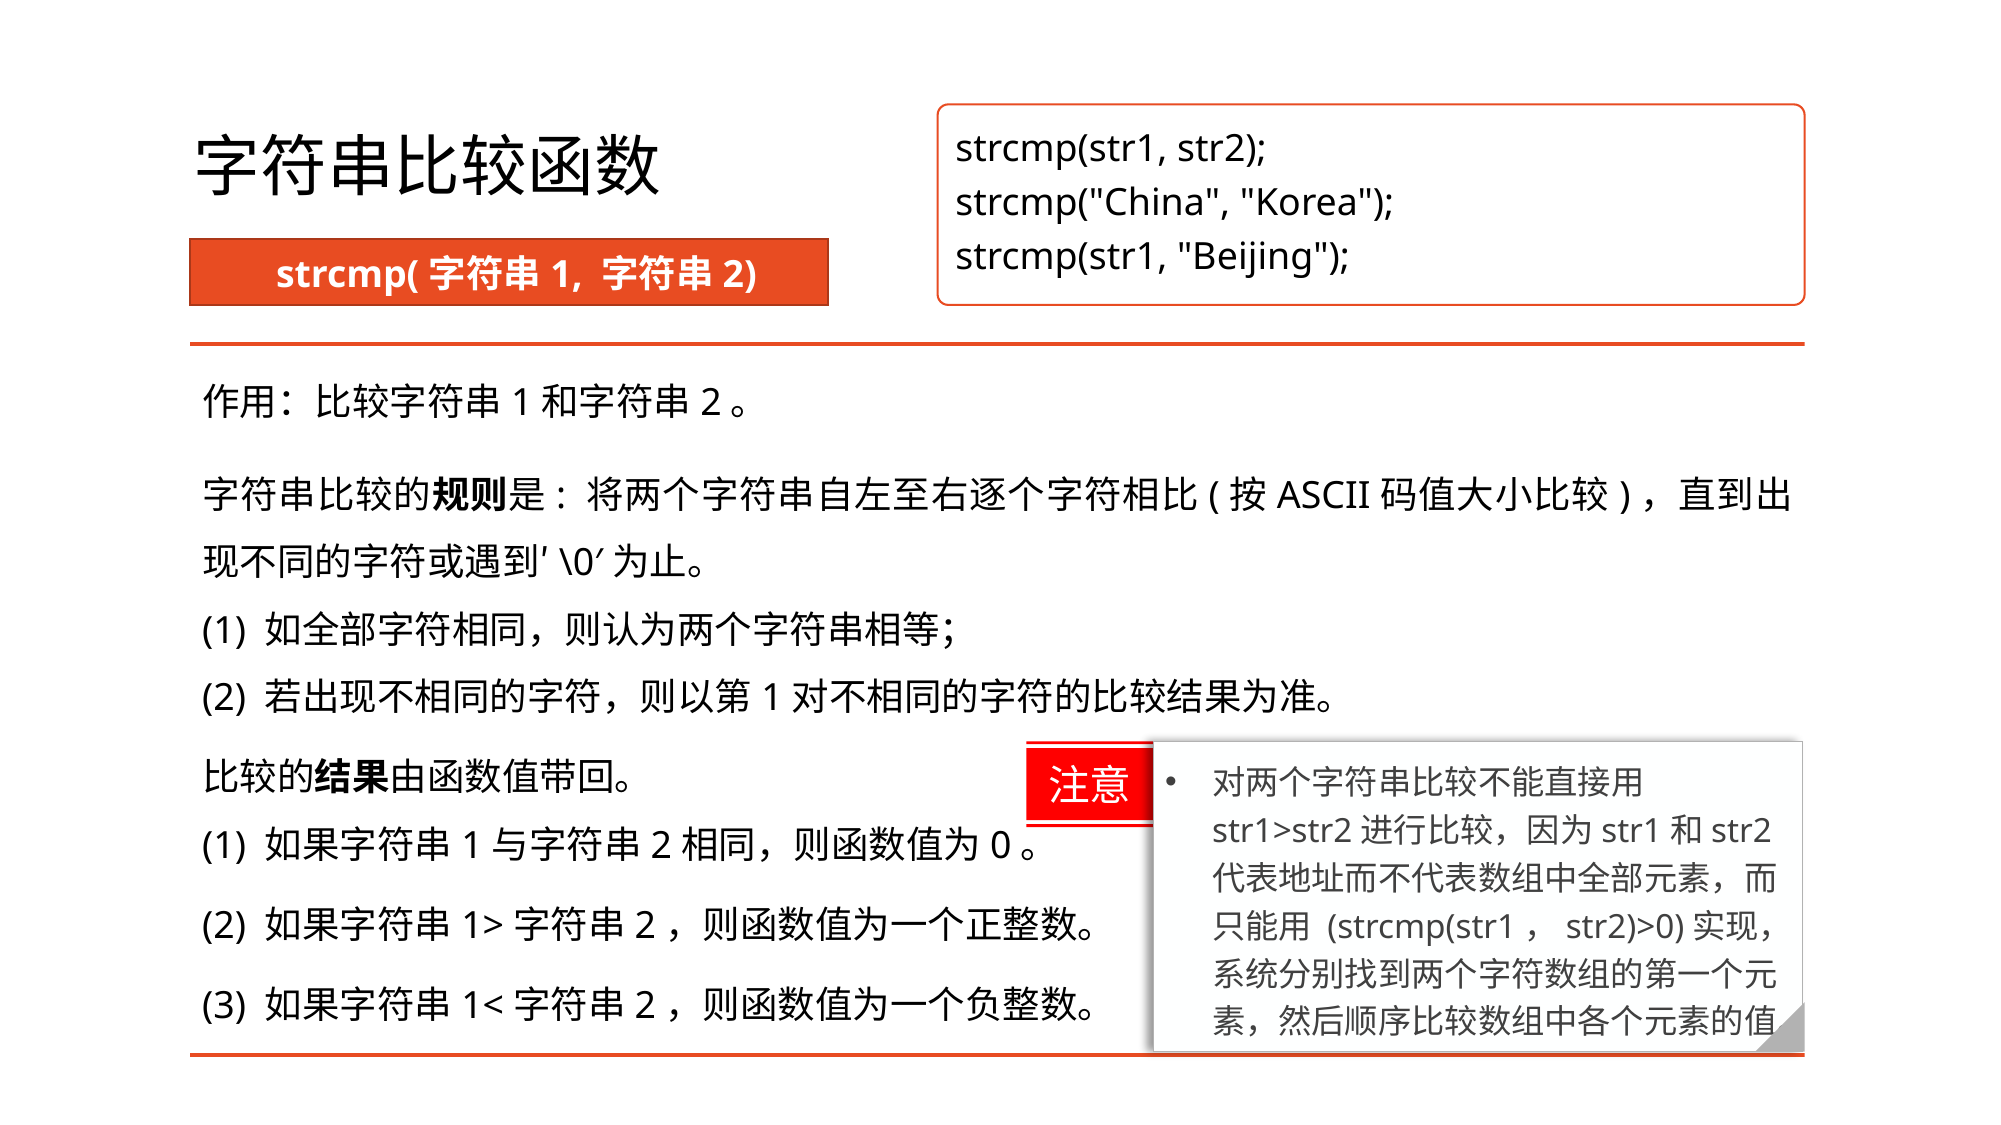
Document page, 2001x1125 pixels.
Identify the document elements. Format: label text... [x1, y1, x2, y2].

text_box strcmp(字符串1, 字符串2) [189, 238, 829, 306]
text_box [1026, 741, 1805, 1052]
title 字符串比较函数 [178, 60, 1151, 278]
text_box strcmp(str1, str2); strcmp("China", "Korea"); strcmp(str1, "Beijing"); [936, 103, 1806, 306]
